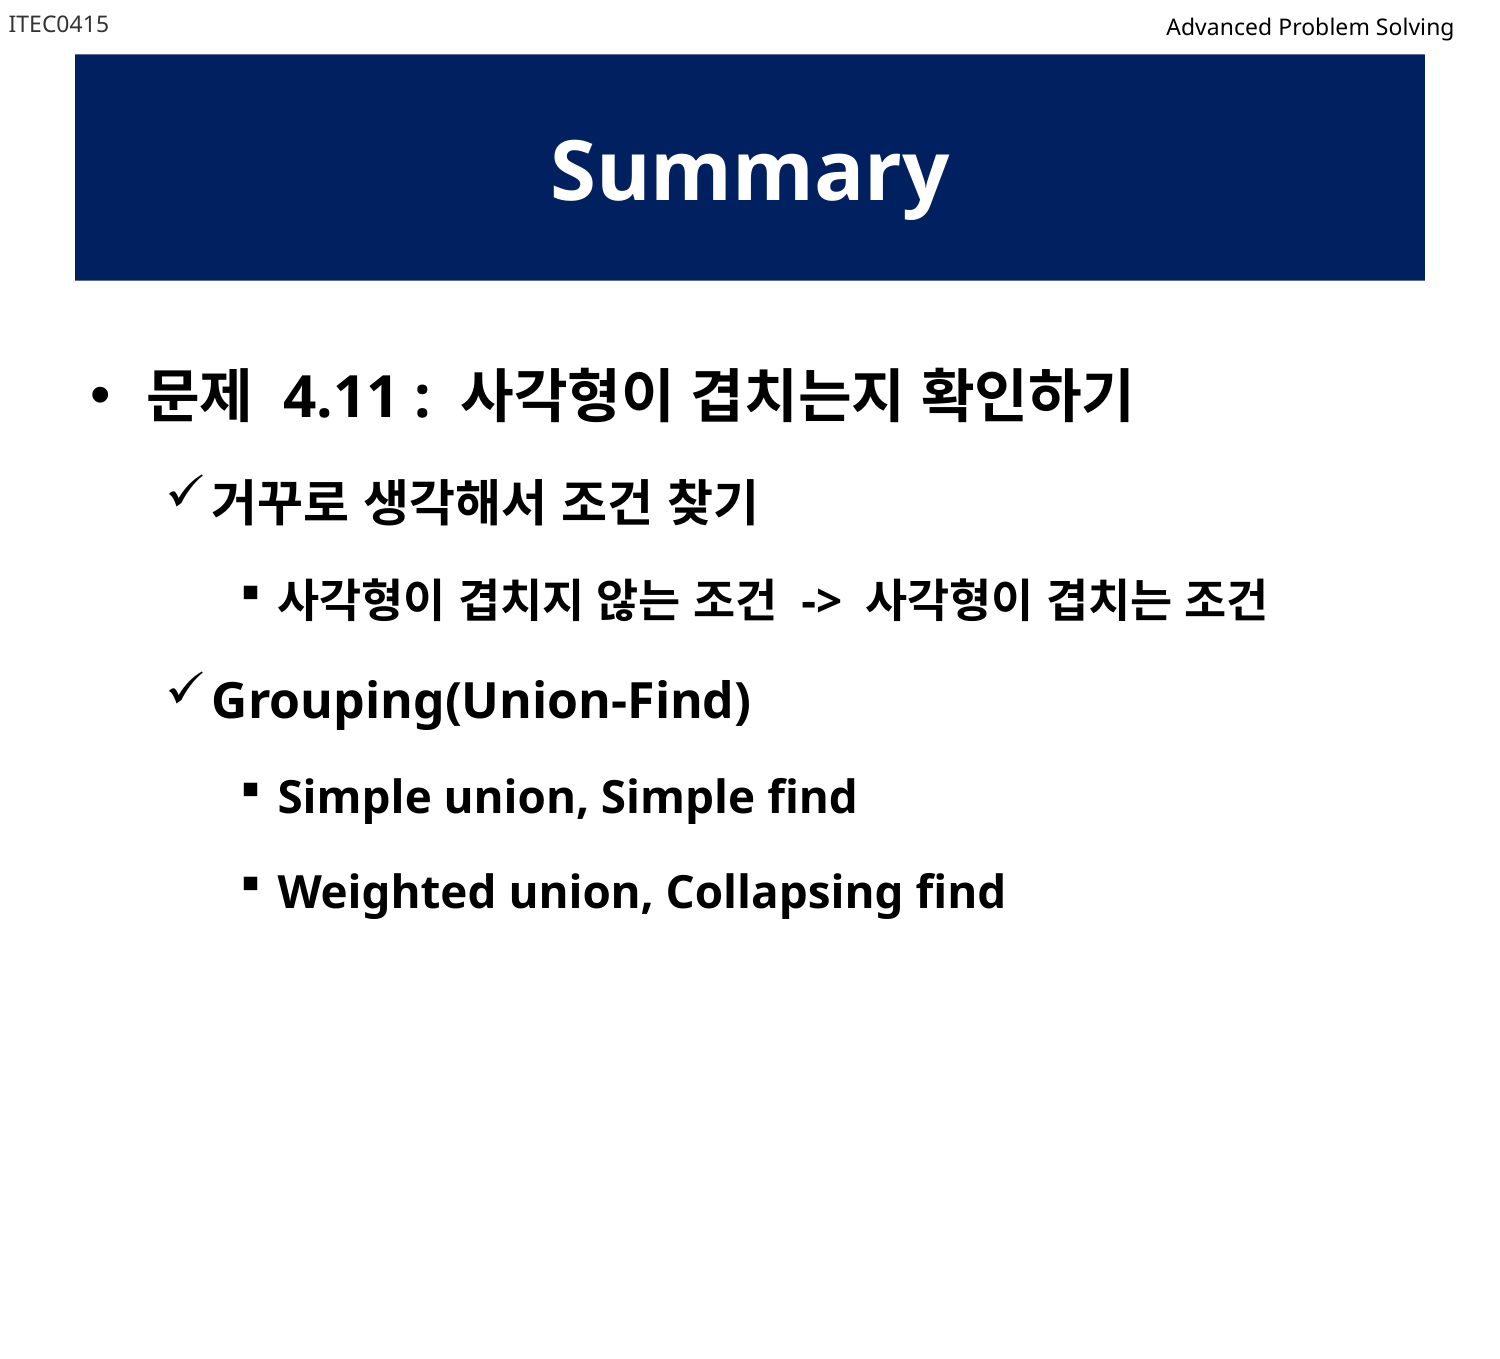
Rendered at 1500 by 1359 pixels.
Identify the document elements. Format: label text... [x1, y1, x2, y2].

list 문제 4.11 : 사각형이 겹치는지 확인하기 거꾸로 생각해서 조건 찾기 사각형이 겹치지 않는 조건 -> 사각형이 겹치는 조건 Grouping(Union-Find) Simple union, Simple find Weighted union, Collapsing find [75, 316, 1436, 999]
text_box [0, 1, 1500, 49]
title Summary [75, 60, 1425, 281]
